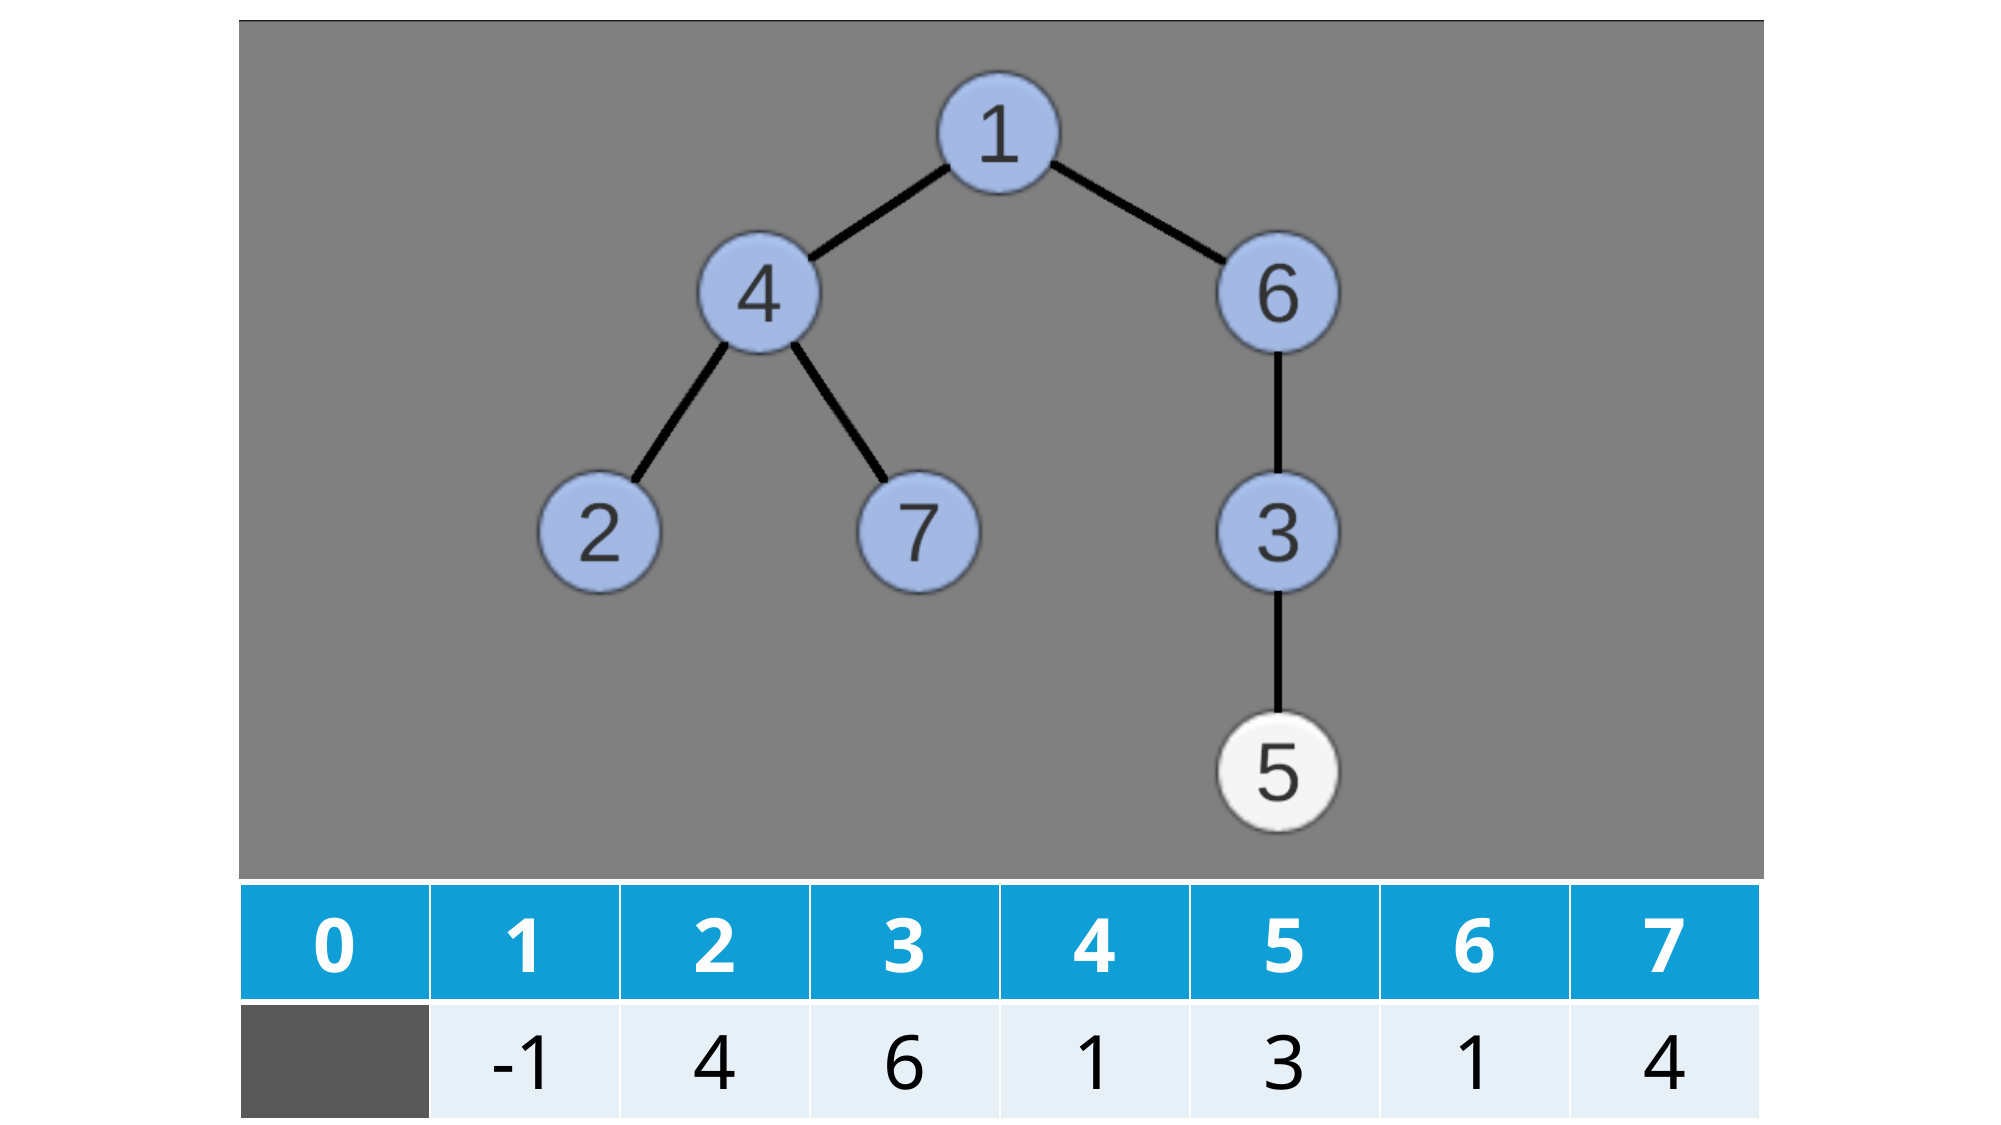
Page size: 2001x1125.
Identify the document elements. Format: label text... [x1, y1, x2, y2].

table_header 0 [241, 885, 429, 999]
table_cell 1 [1381, 1005, 1569, 1118]
table_header 6 [1381, 885, 1569, 999]
table_header 1 [431, 885, 619, 999]
table_cell 4 [621, 1005, 809, 1118]
table_header 5 [1191, 885, 1379, 999]
table_cell [241, 1005, 429, 1118]
table_cell 3 [1191, 1005, 1379, 1118]
table_cell 4 [1571, 1005, 1759, 1118]
picture [239, 19, 1764, 879]
table_header 4 [1001, 885, 1189, 999]
table_header 7 [1571, 885, 1759, 999]
table_header 3 [811, 885, 999, 999]
table_cell 6 [811, 1005, 999, 1118]
table_header 2 [621, 885, 809, 999]
table_cell -1 [431, 1005, 619, 1118]
table_cell 1 [1001, 1005, 1189, 1118]
